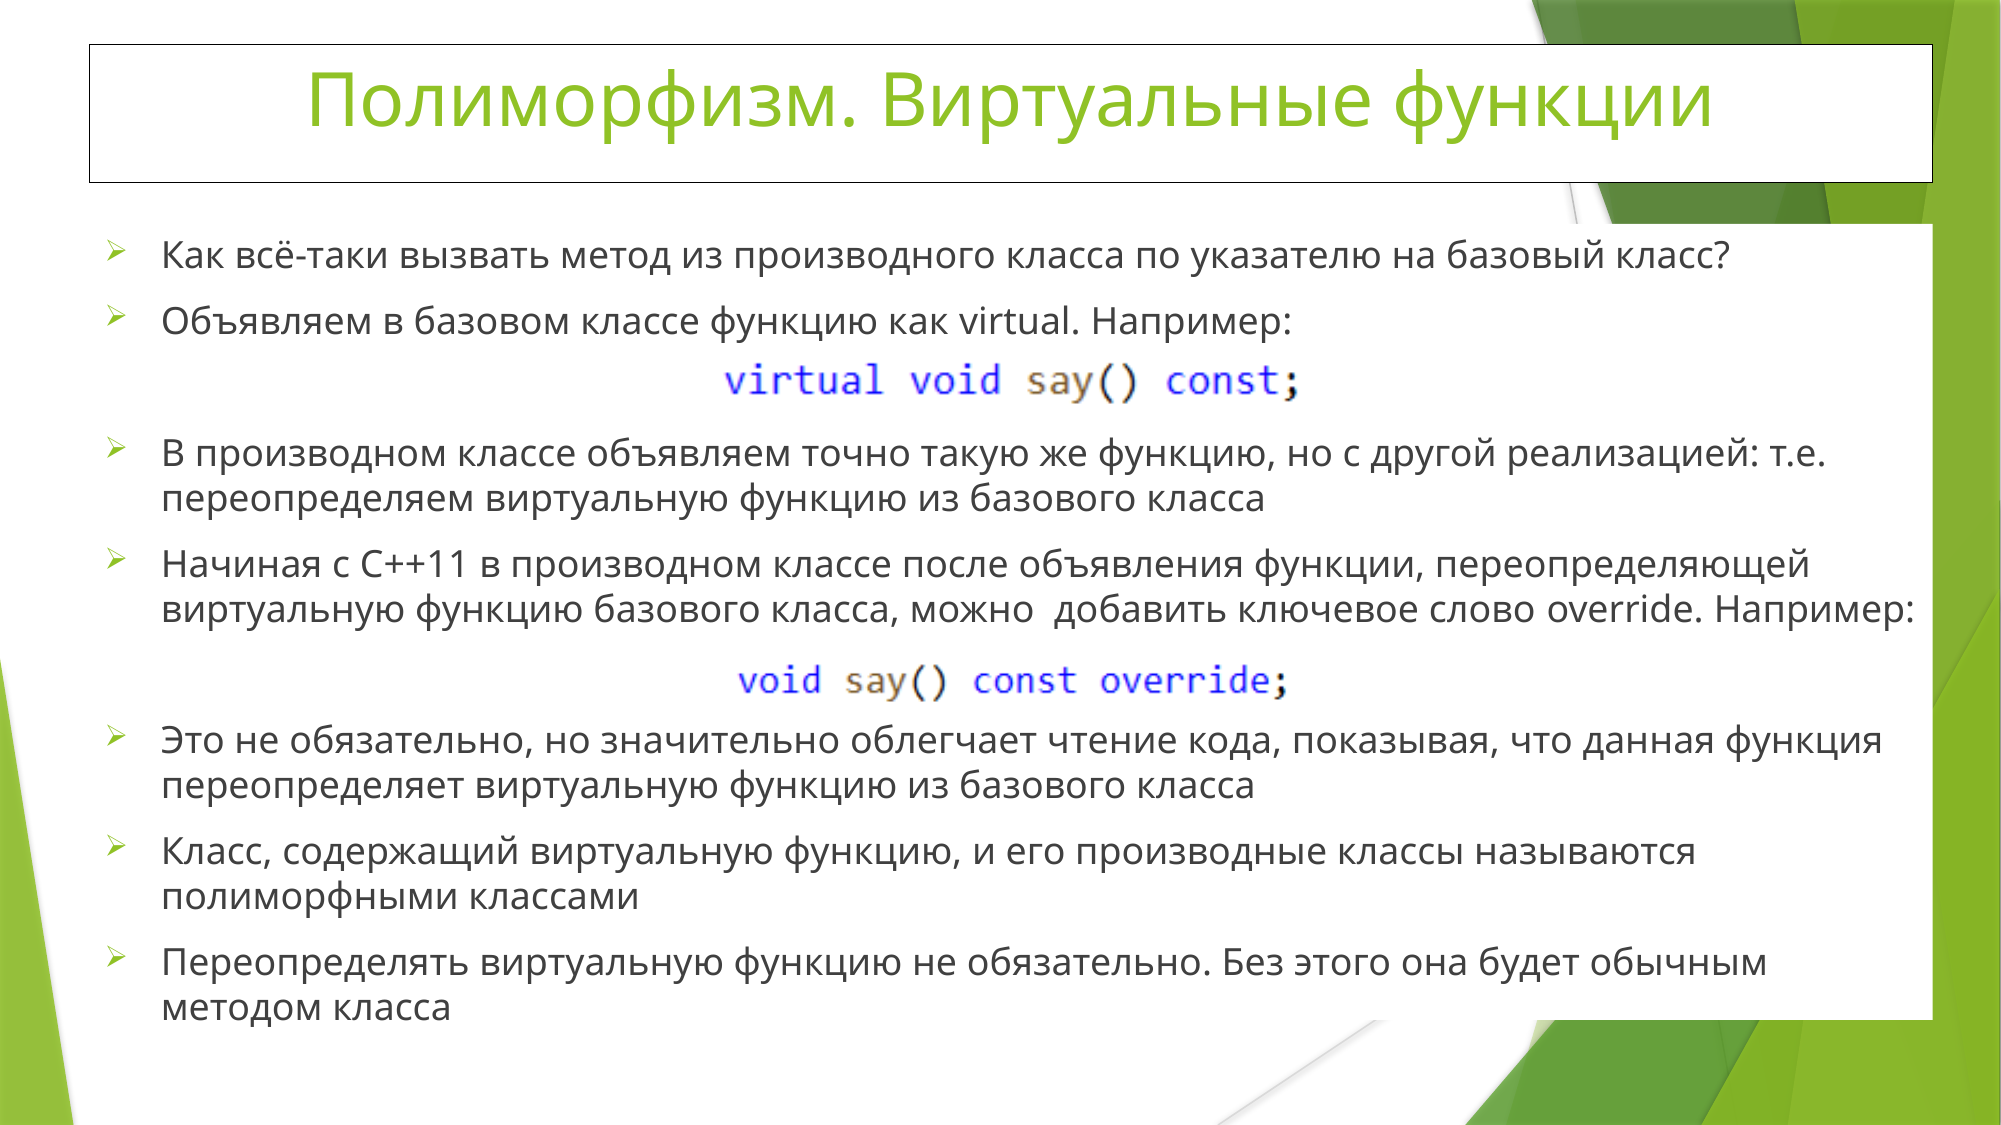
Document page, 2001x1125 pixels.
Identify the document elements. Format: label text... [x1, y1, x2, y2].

list Как всё-таки вызвать метод из производного класса по указателю на базовый класс? Объявляем в базовом классе функцию как virtual. Например: В производном классе объявляем точно такую же функцию, но с другой реализацией: т.е. переопределяем виртуальную функцию из базового класса Начиная с С++11 в производном классе после объявления функции, переопределяющей виртуальную функцию базового класса, можно добавить ключевое слово override. Например: Это не обязательно, но значительно облегчает чтение кода, показывая, что данная функция переопределяет виртуальную функцию из базового класса Класс, содержащий виртуальную функцию, и его производные классы называются полиморфными классами Переопределять виртуальную функцию не обязательно. Без этого она будет обычным методом класса [89, 223, 1933, 1020]
picture [706, 353, 1317, 411]
picture [721, 657, 1302, 716]
title Полиморфизм. Виртуальные функции [89, 44, 1933, 183]
